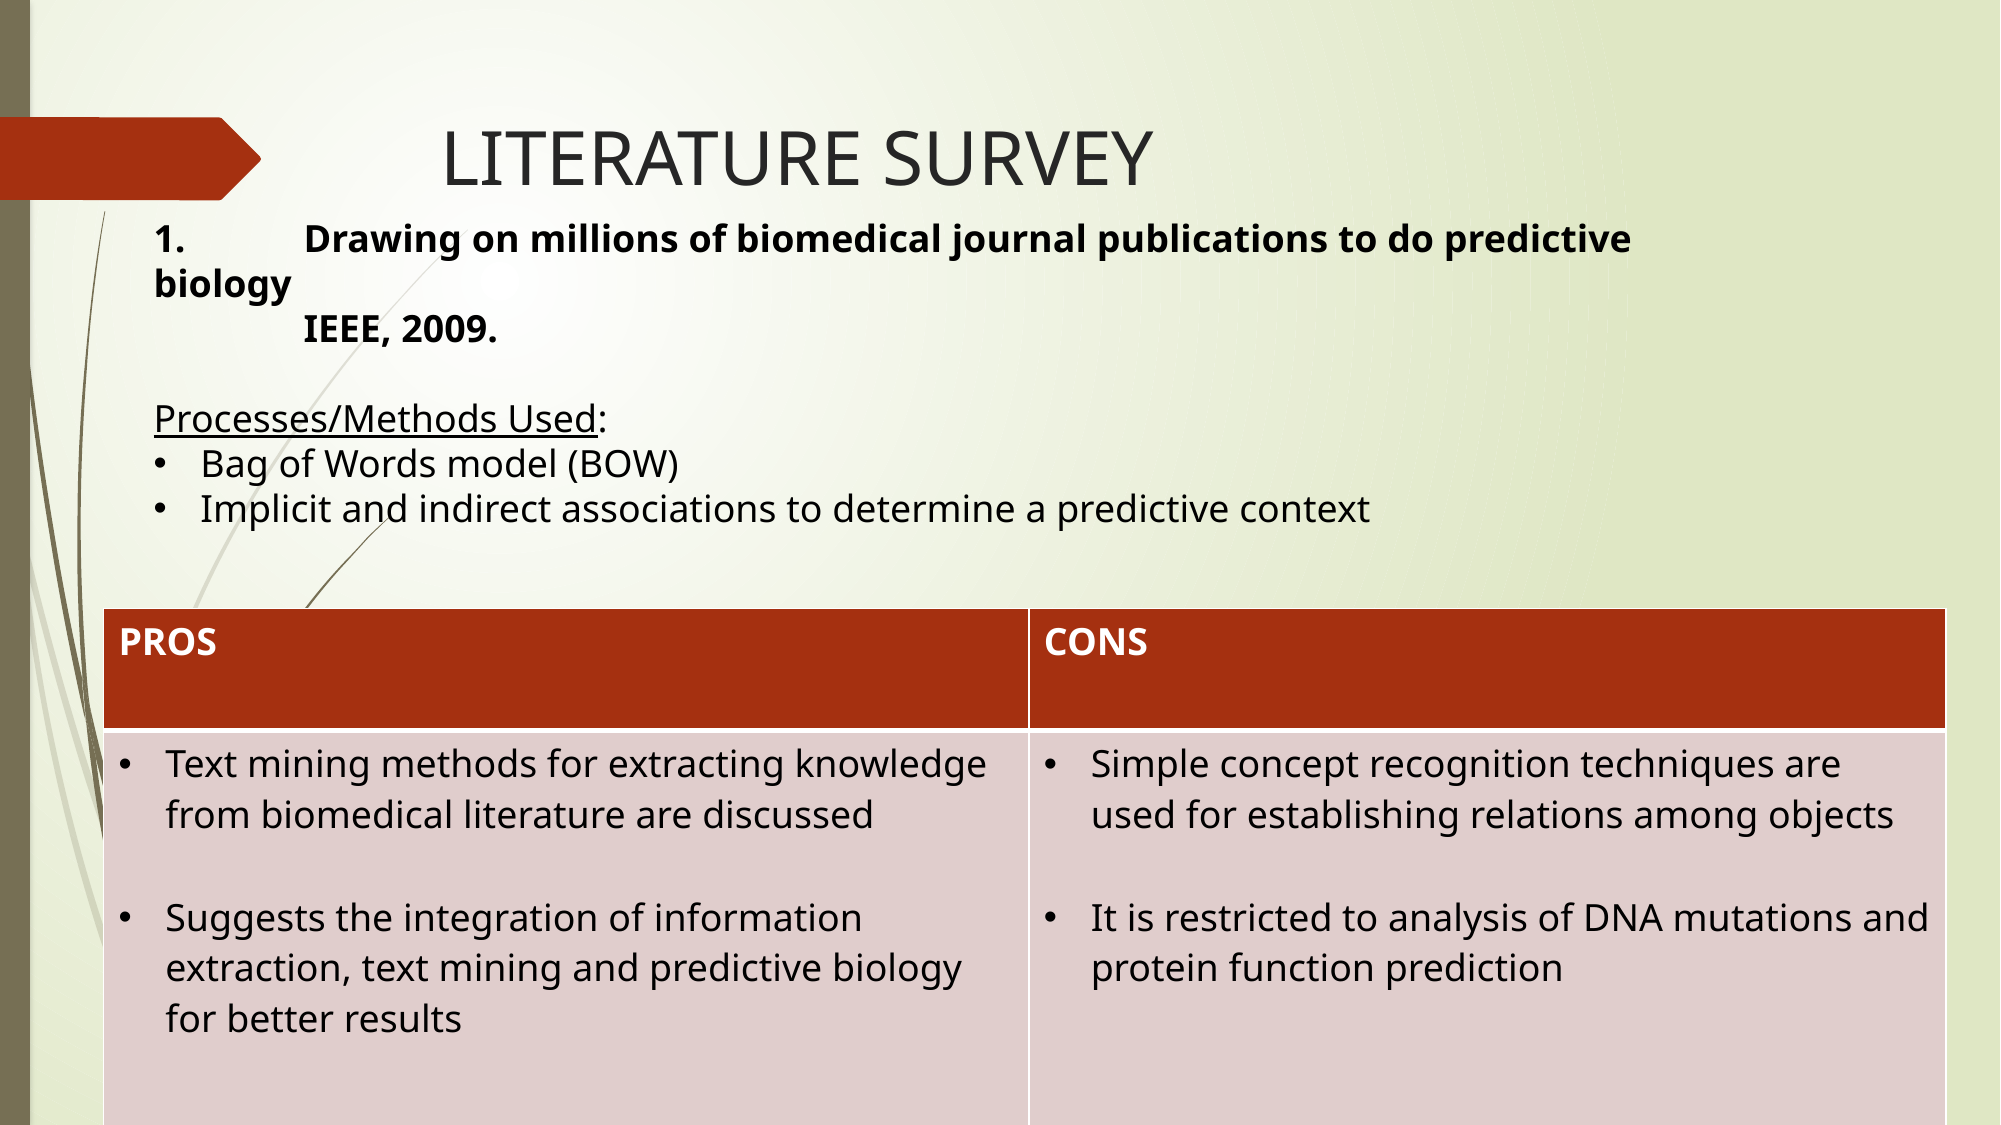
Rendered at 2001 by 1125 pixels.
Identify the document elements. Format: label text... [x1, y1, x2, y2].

title LITERATURE SURVEY [425, 102, 1888, 313]
table_header CONS [1030, 609, 1945, 728]
table_cell Text mining methods for extracting knowledge from biomedical literature are discussed Suggests the integration of information extraction, text mining and predictive biology for better results [104, 733, 1028, 1125]
text_box 1. Drawing on millions of biomedical journal publications to do predictive biology IEEE, 2009. Processes/Methods Used: Bag of Words model (BOW) Implicit and indirect associations to determine a predictive context [138, 207, 1707, 538]
table_cell Simple concept recognition techniques are used for establishing relations among objects It is restricted to analysis of DNA mutations and protein function prediction [1030, 733, 1945, 1125]
table_header PROS [104, 609, 1028, 728]
